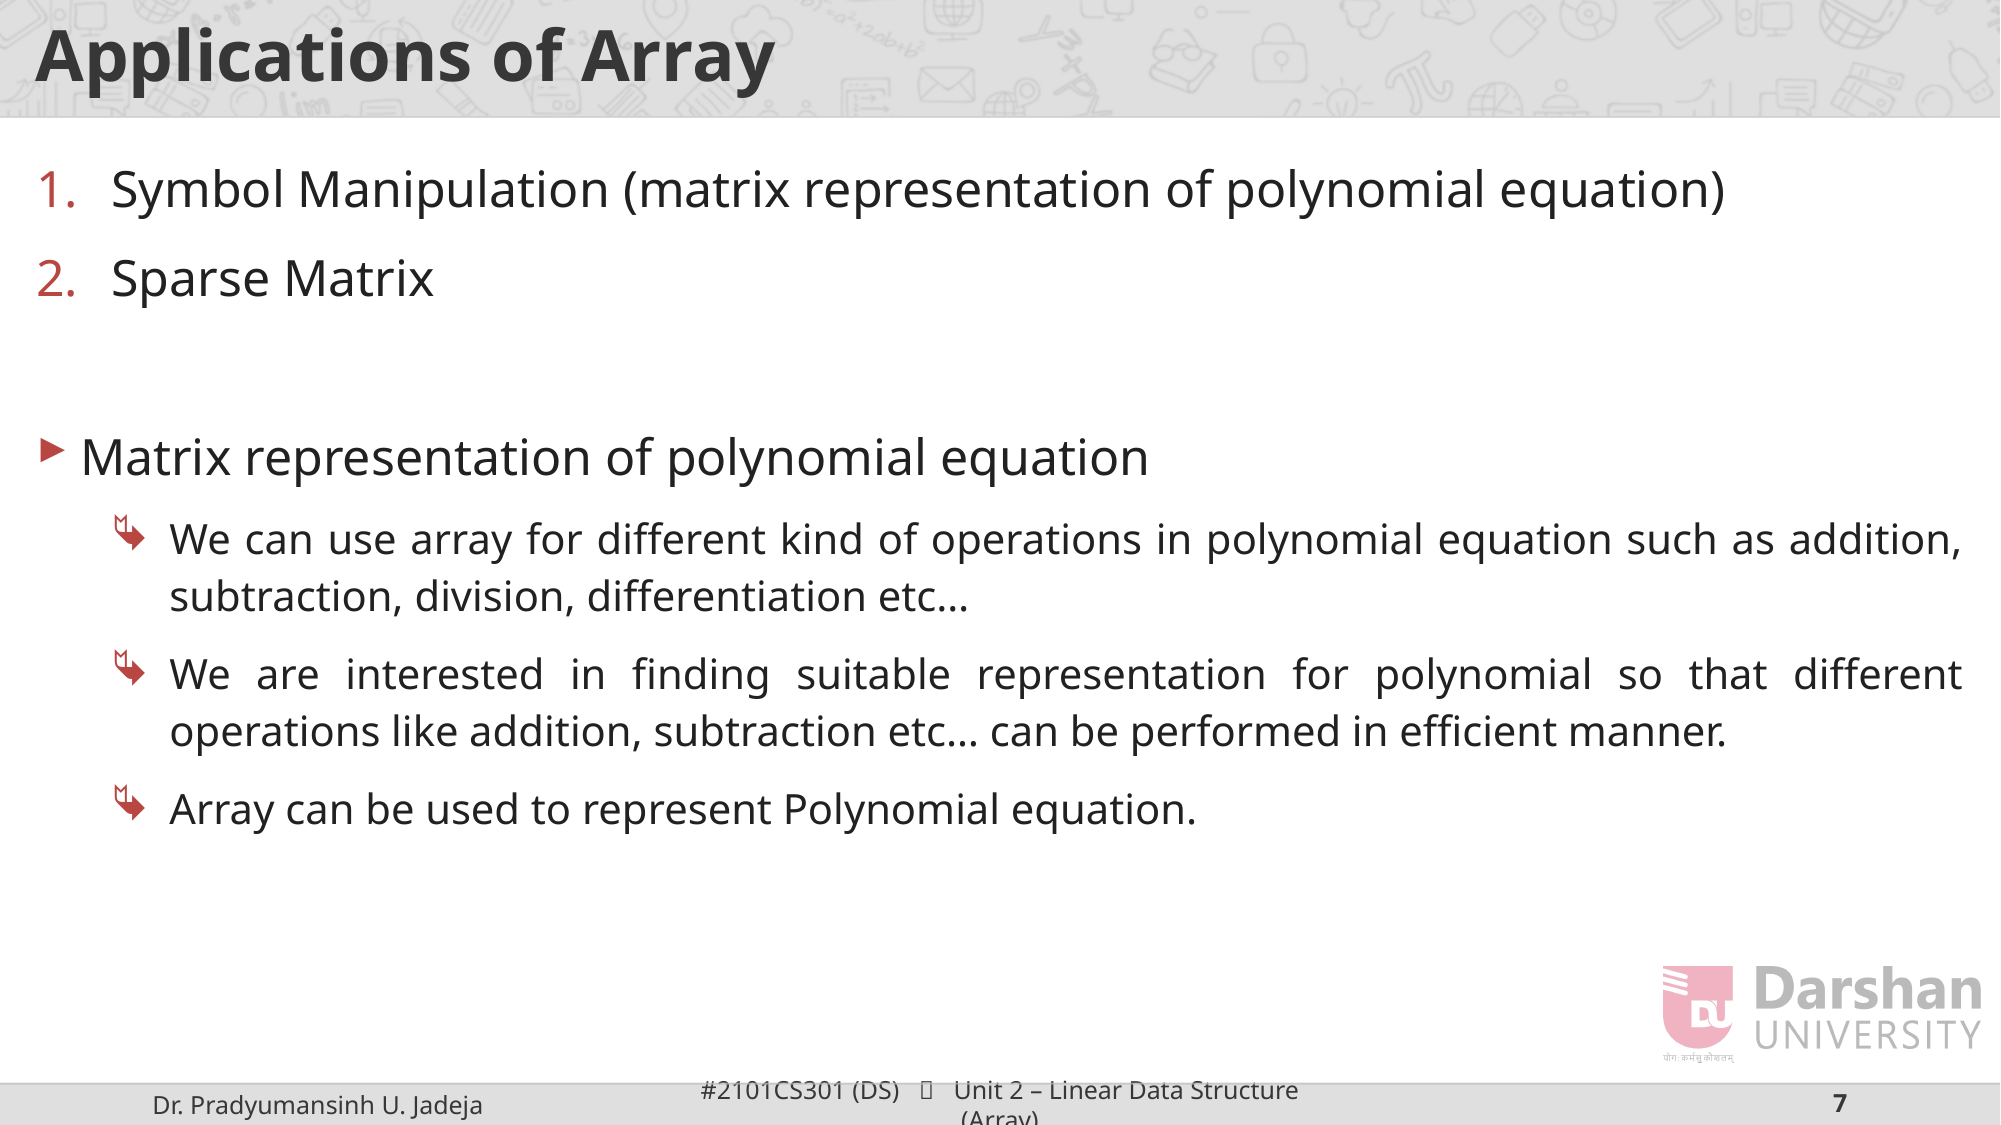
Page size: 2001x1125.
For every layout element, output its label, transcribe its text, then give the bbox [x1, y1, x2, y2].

title Applications of Array [0, 0, 2000, 117]
list Symbol Manipulation (matrix representation of polynomial equation) Sparse Matrix Matrix representation of polynomial equation We can use array for different kind of operations in polynomial equation such as addition, subtraction, division, differentiation etc… We are interested in finding suitable representation for polynomial so that different operations like addition, subtraction etc… can be performed in efficient manner. Array can be used to represent Polynomial equation. [21, 141, 1979, 1059]
